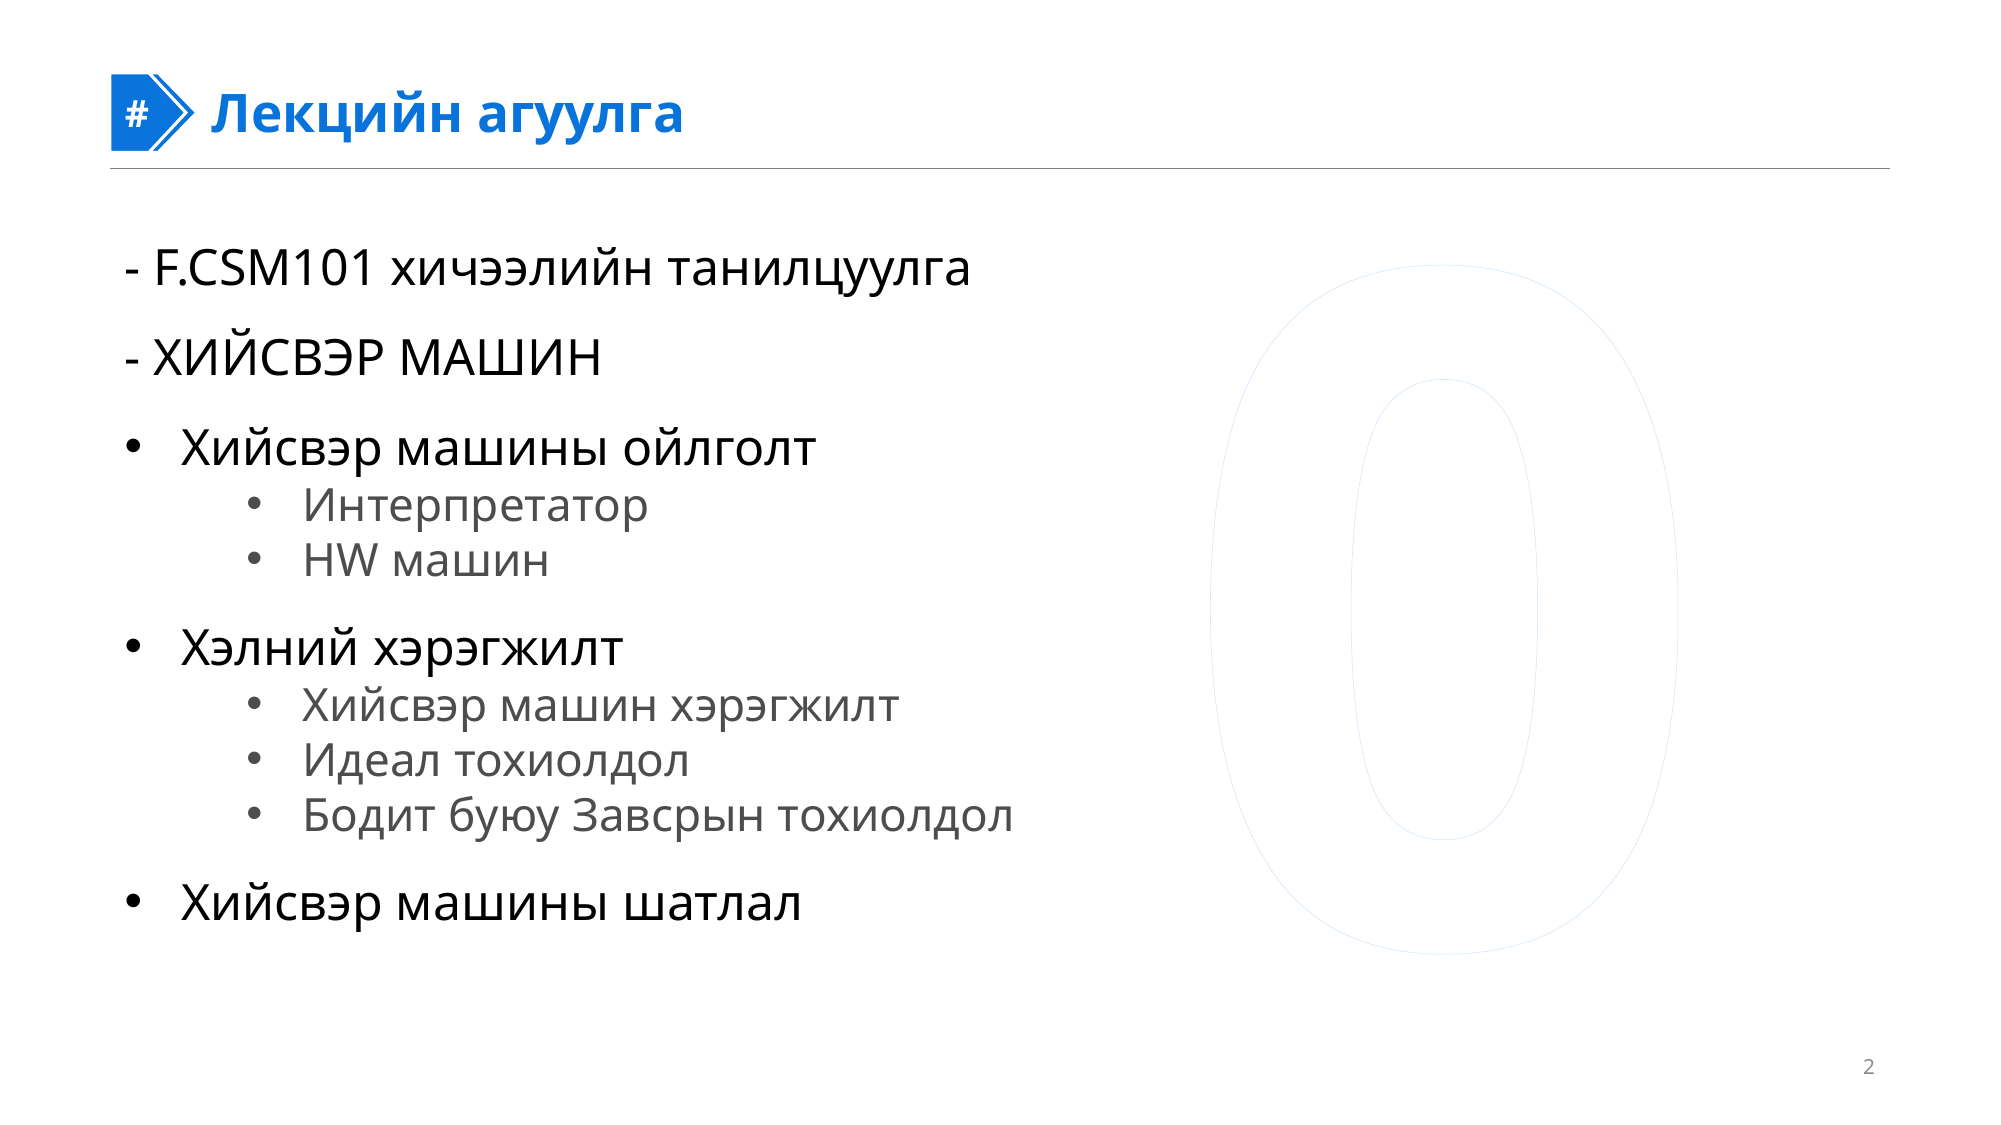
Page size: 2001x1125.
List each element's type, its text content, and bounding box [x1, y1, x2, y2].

text_box # [151, 71, 200, 154]
text_box - F.CSM101 хичээлийн танилцуулга - ХИЙСВЭР МАШИН Хийсвэр машины ойлголт Интерпретатор HW машин Хэлний хэрэгжилт Хийсвэр машин хэрэгжилт Идеал тохиолдол Бодит буюу Завсрын тохиолдол Хийсвэр машины шатлал [109, 205, 999, 1000]
text_box # [108, 71, 189, 154]
text_box 01 [999, 0, 1890, 1125]
text_box Лекцийн агуулга [196, 72, 999, 153]
